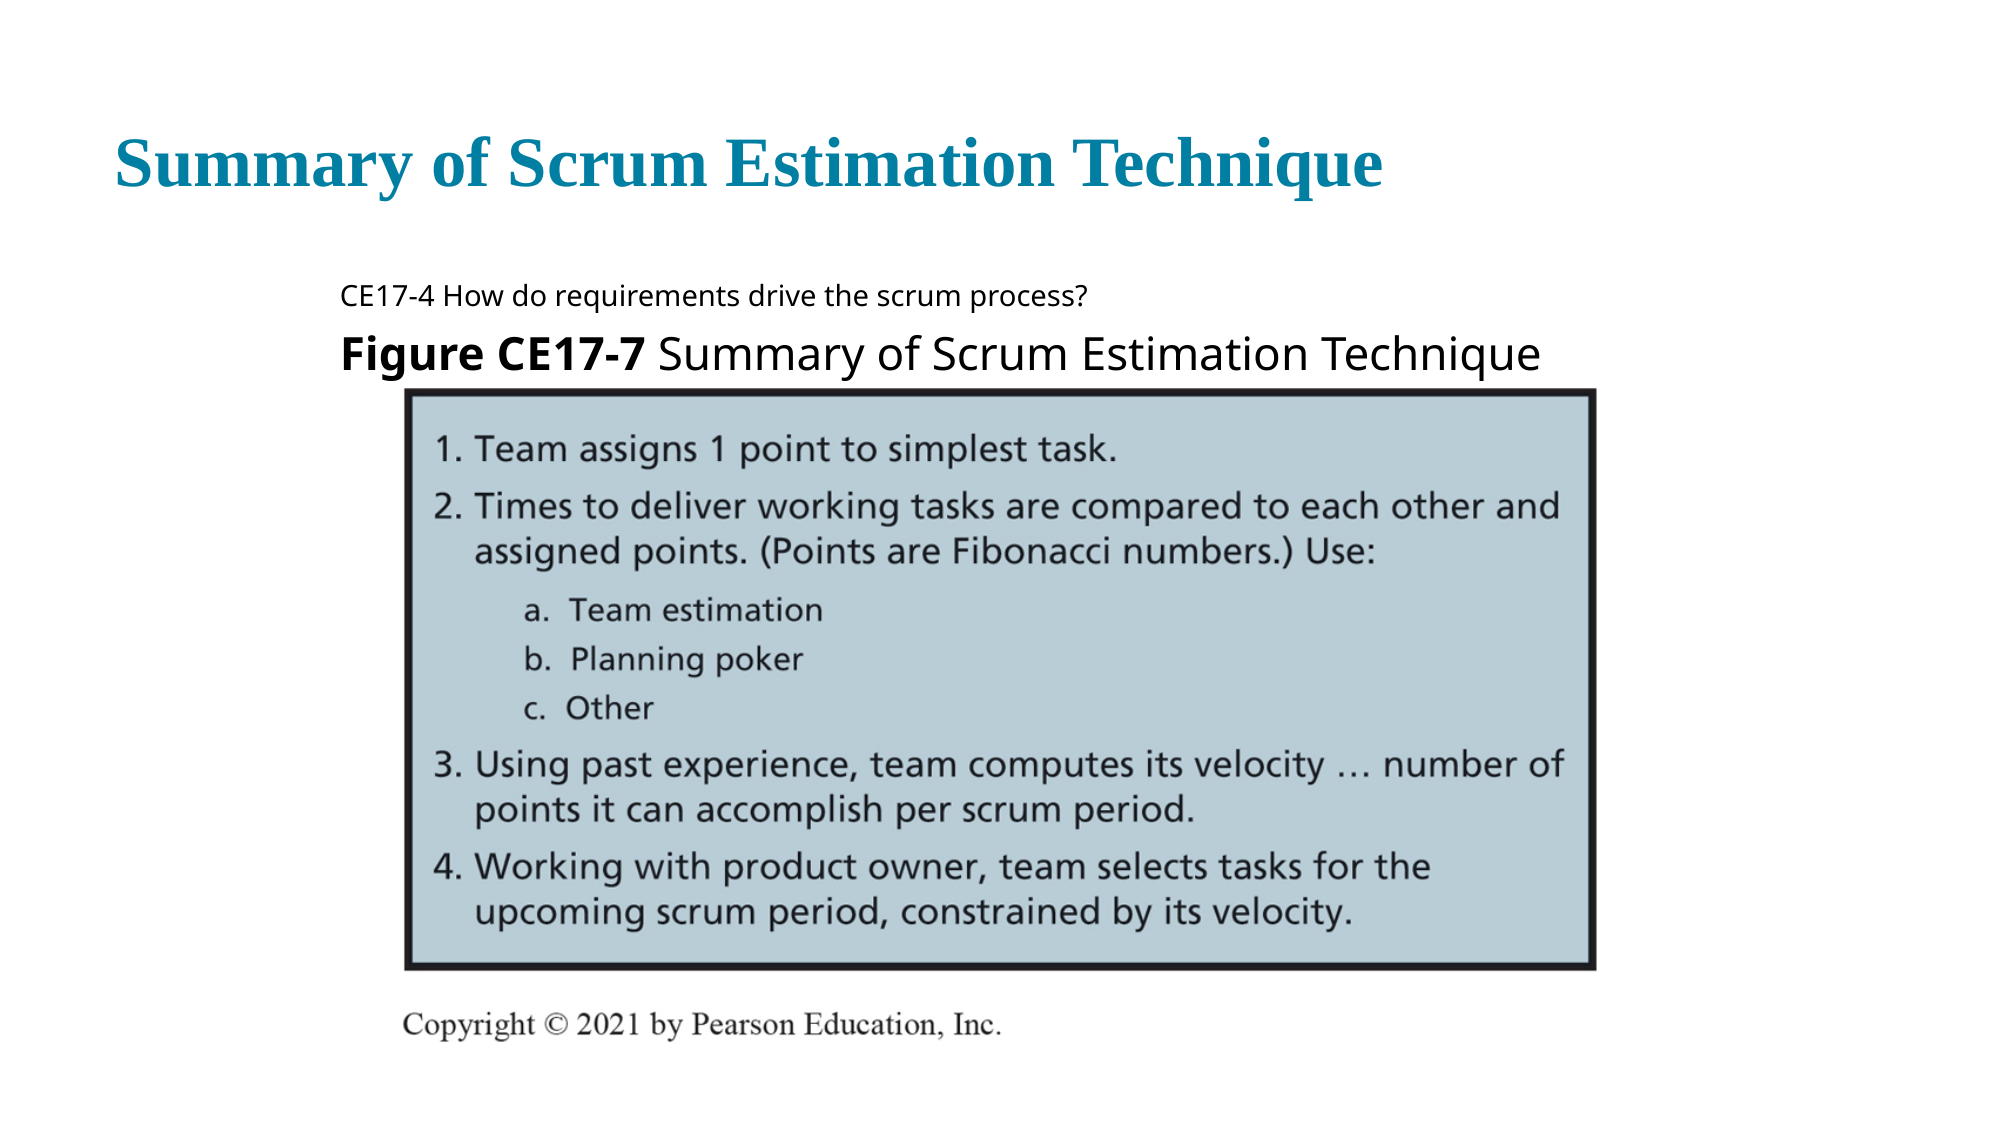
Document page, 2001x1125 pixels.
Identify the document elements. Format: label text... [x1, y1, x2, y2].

list CE 17-4 How do requirements drive the scrum process? Figure C E 17-7 Summary of Scrum Estimation Technique [324, 262, 1675, 575]
title Summary of Scrum Estimation Technique [99, 35, 1900, 216]
picture [401, 386, 1599, 1045]
